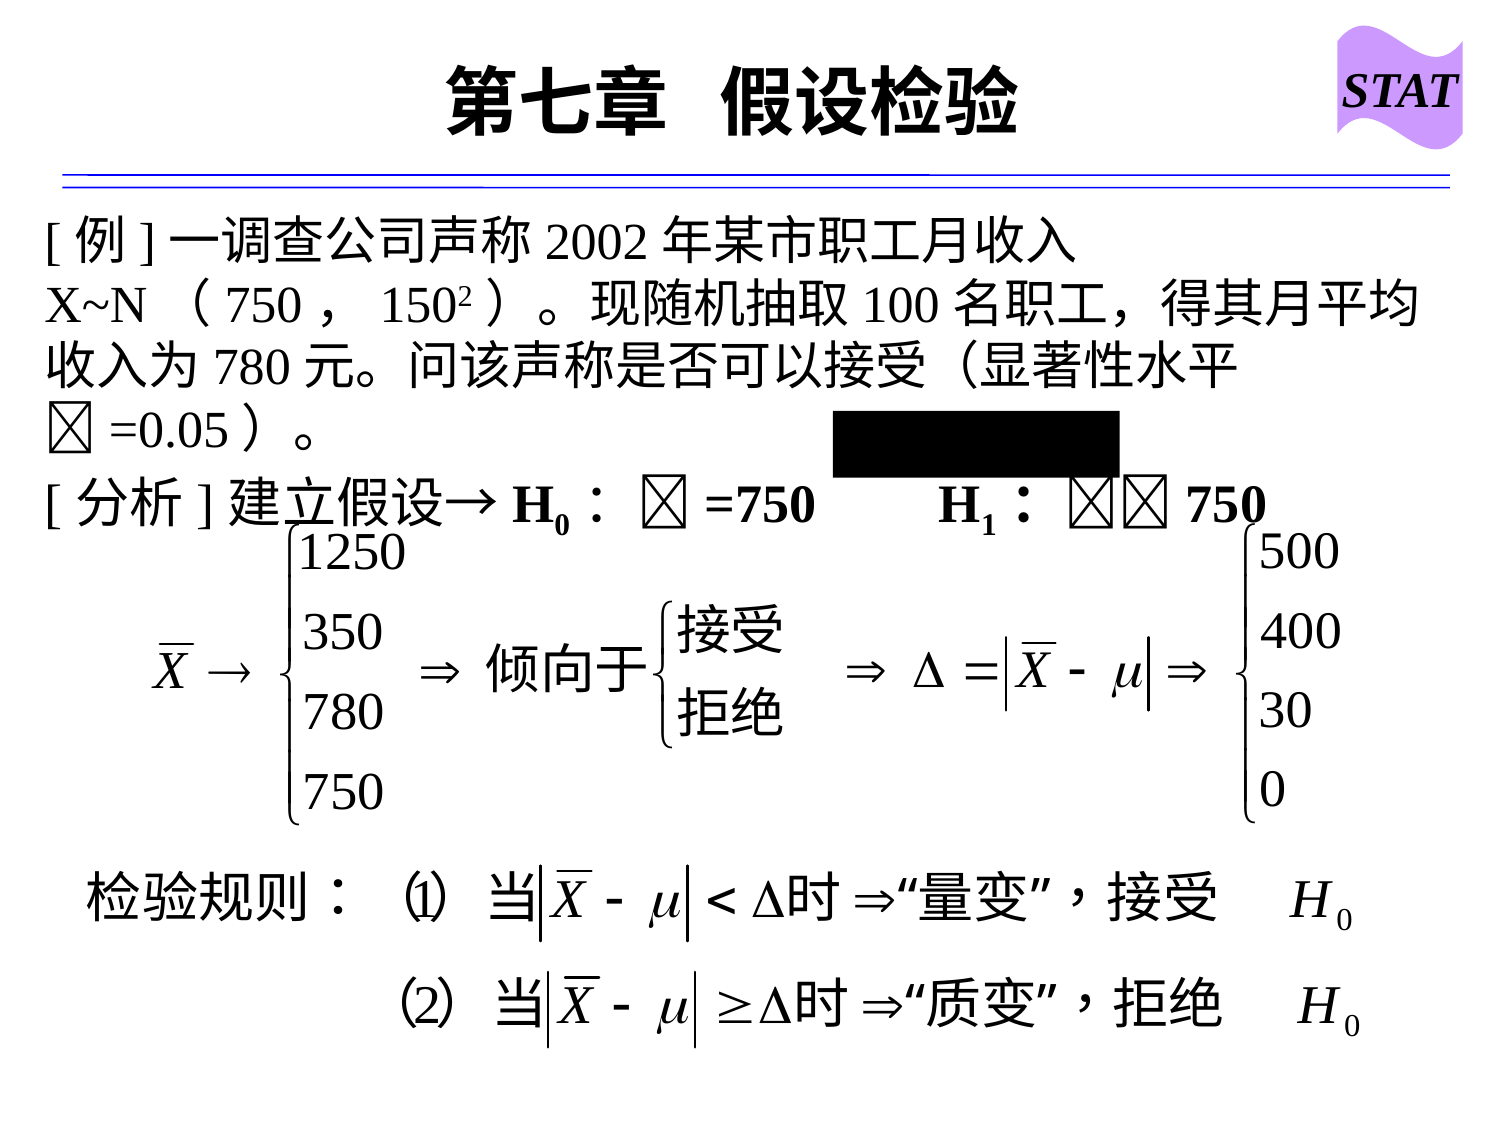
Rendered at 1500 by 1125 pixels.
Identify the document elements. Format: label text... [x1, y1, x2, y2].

subtitle [例]一调查公司声称2002年某市职工月收入X~N（750，1502）。现随机抽取100名职工，得其月平均收入为780元。问该声称是否可以接受（显著性水平=0.05）。 [分析]建立假设→H0：=750 H1：750 [29, 199, 1471, 1095]
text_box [837, 515, 1349, 833]
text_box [78, 853, 1364, 954]
title 第七章 假设检验 [74, 49, 1388, 151]
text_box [140, 515, 793, 836]
text_box STAT [1337, 25, 1463, 150]
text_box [385, 959, 1372, 1060]
